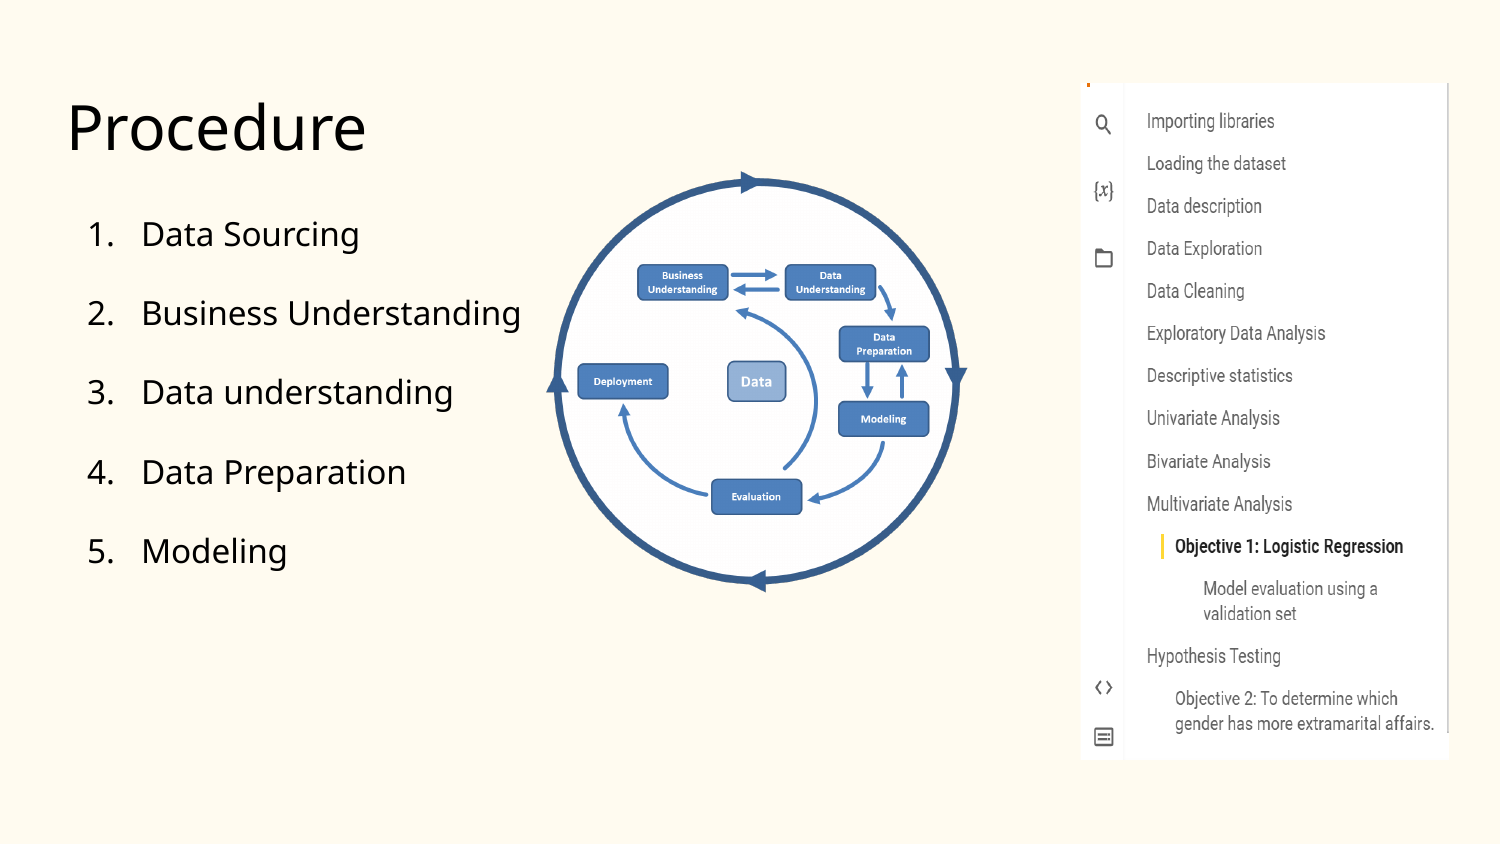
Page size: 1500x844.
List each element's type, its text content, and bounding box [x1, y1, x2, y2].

picture [1080, 83, 1450, 761]
picture [534, 159, 980, 604]
title Procedure [51, 72, 1449, 174]
list Data Sourcing Business Understanding Data understanding Data Preparation Modeling [51, 192, 708, 750]
